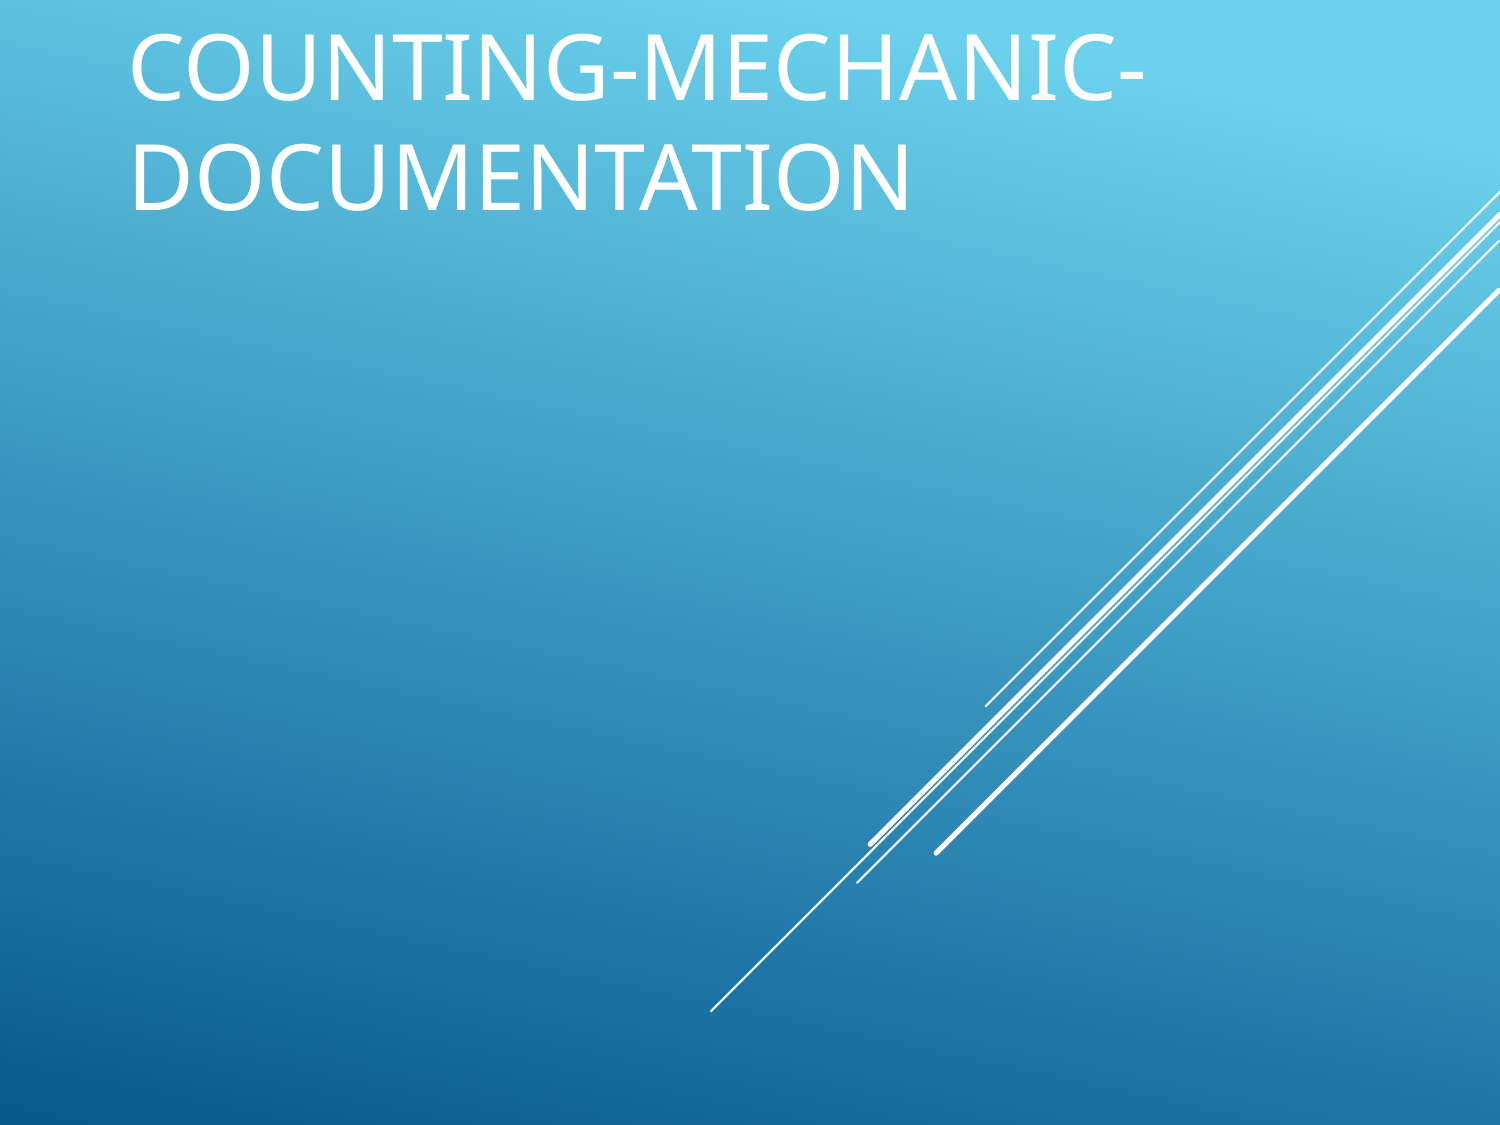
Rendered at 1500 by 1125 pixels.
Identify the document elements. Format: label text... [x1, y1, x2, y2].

title Counting-Mechanic-Documentation [112, 0, 1388, 237]
